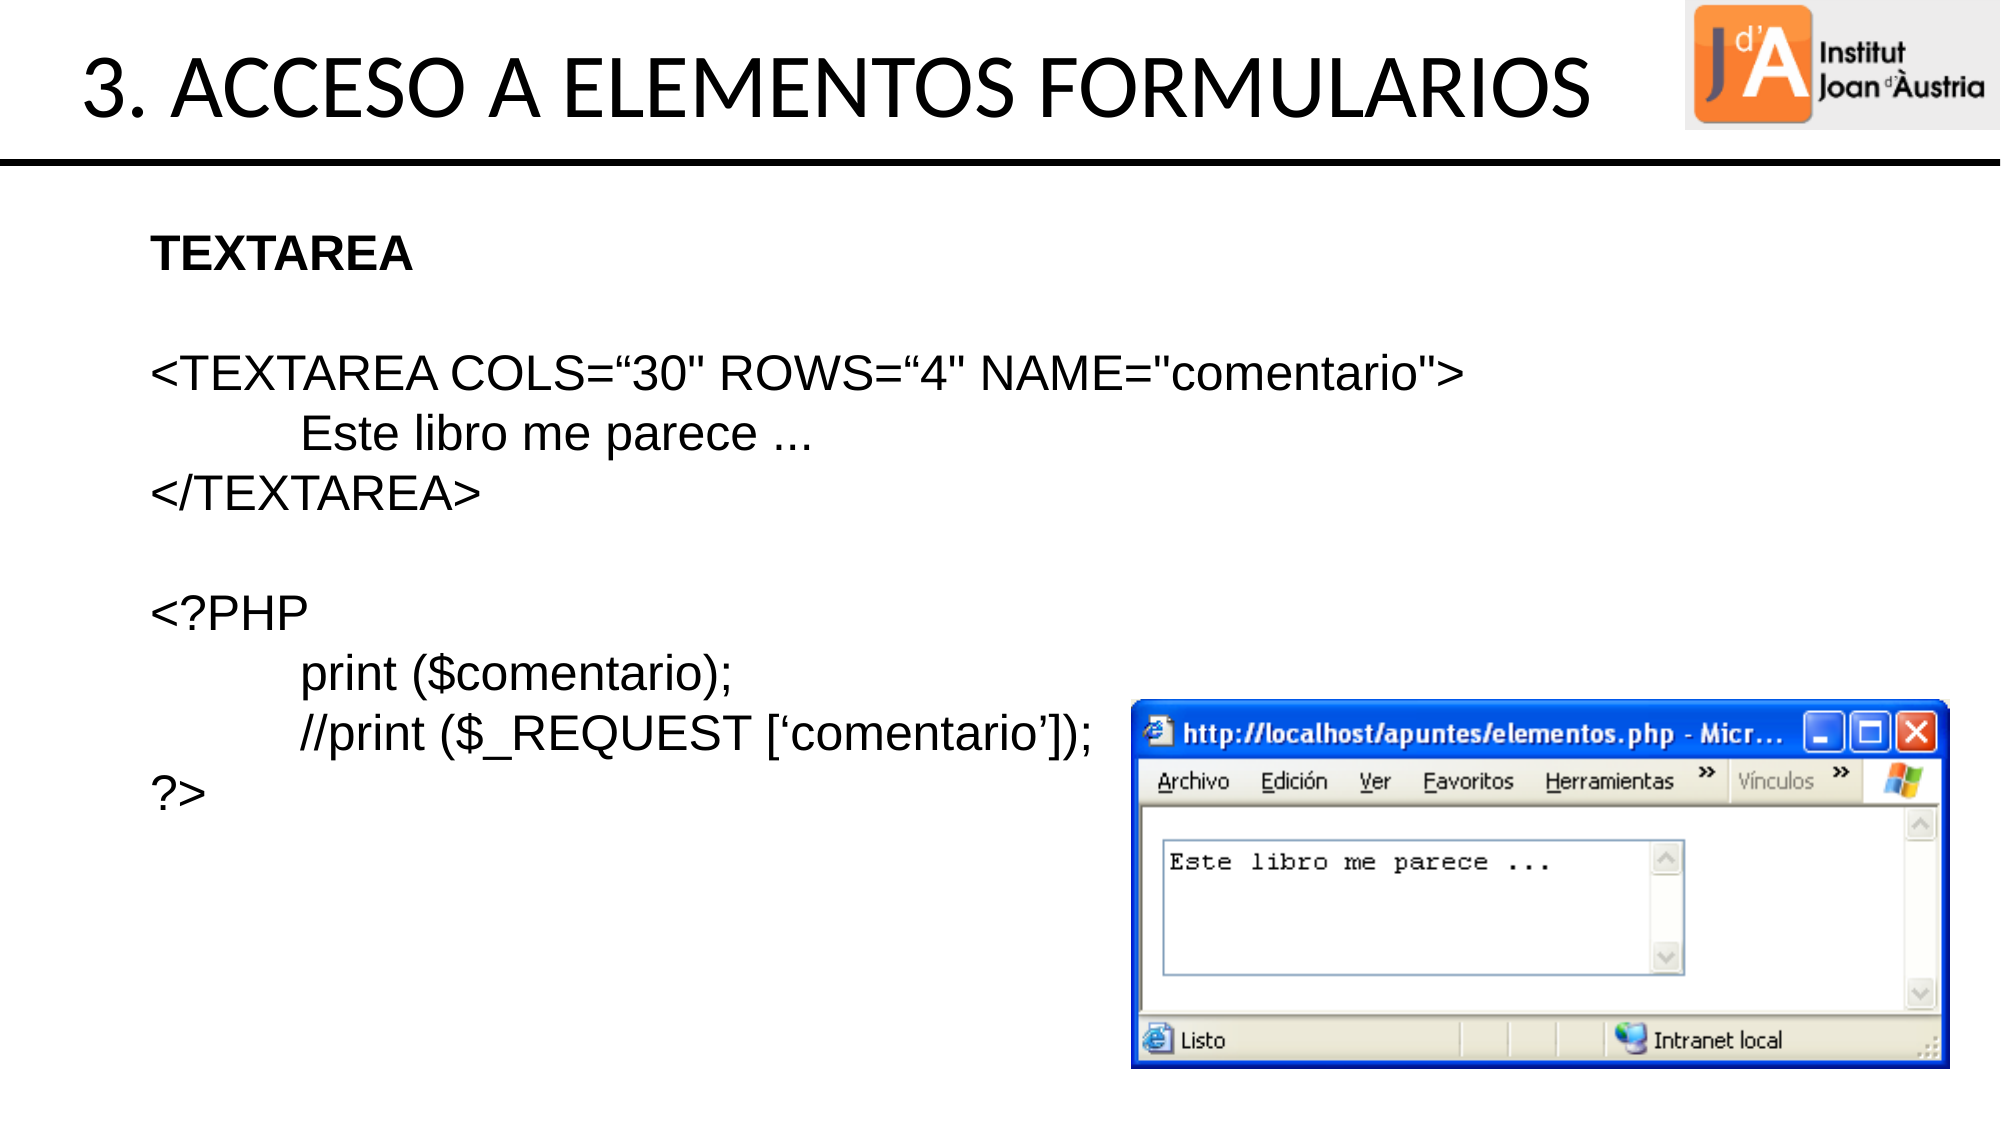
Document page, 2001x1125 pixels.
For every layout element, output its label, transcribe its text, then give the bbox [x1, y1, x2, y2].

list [1131, 699, 1951, 1069]
picture [1685, 0, 2000, 130]
list TEXTAREA <TEXTAREA COLS=“30" ROWS=“4" NAME="comentario"> Este libro me parece ... </TEXTAREA> <?PHP print ($comentario); //print ($_REQUEST [‘comentario’]); ?> [150, 220, 1913, 888]
text_box 3. ACCESO A ELEMENTOS FORMULARIOS [0, 0, 1675, 146]
